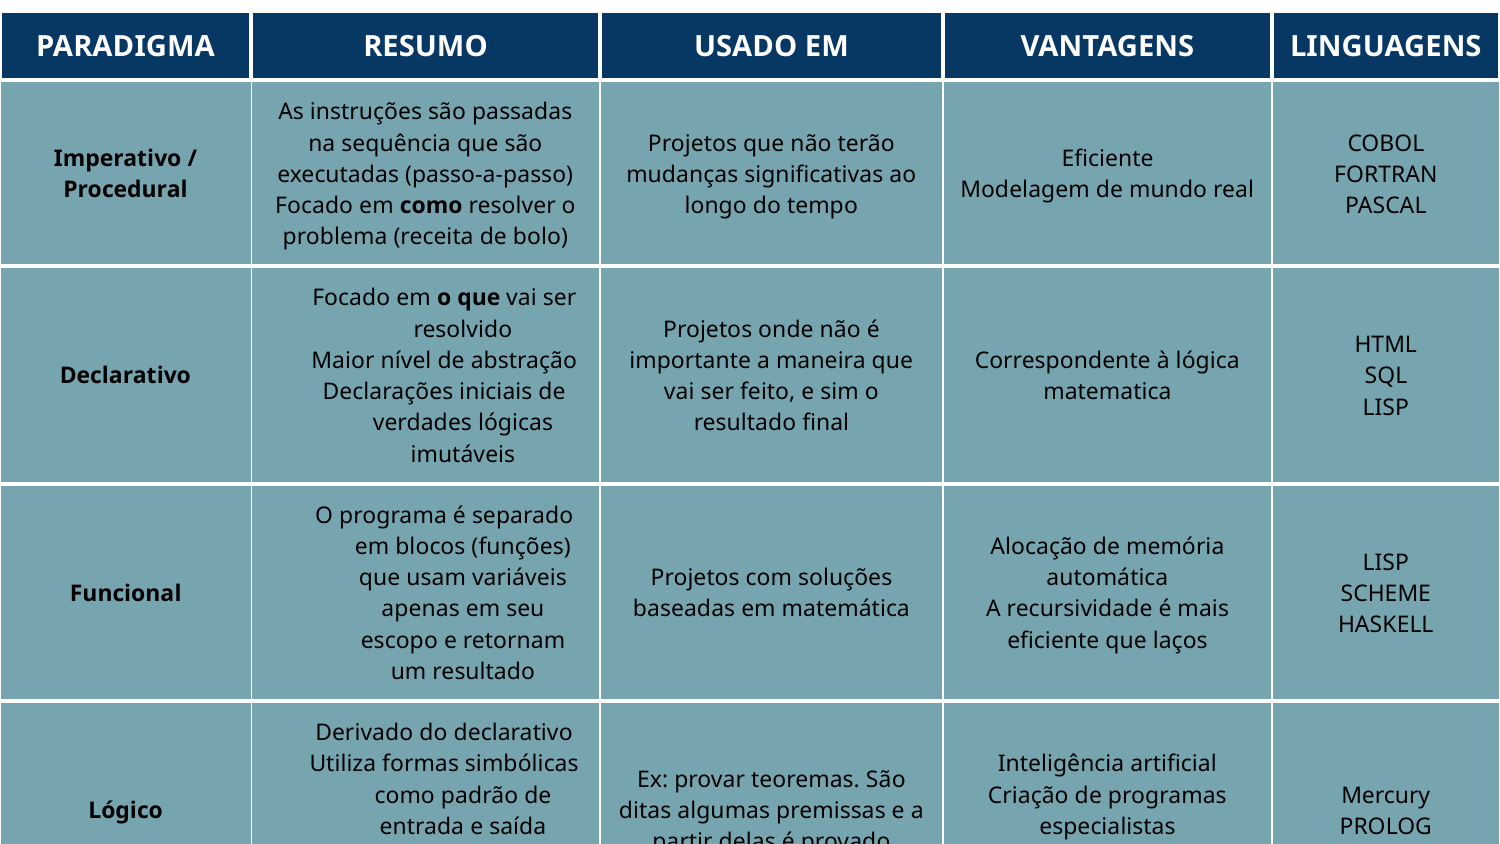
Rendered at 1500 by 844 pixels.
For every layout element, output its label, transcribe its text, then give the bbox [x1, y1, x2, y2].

table_cell Declarativo [1, 268, 251, 482]
table_cell Funcional [1, 486, 251, 699]
table_header RESUMO [253, 13, 598, 78]
table_cell Projetos com soluções baseadas em matemática [601, 486, 942, 699]
table_cell As instruções são passadas na sequência que são executadas (passo-a-passo) Focado em como resolver o problema (receita de bolo) [252, 82, 599, 264]
table_cell HTML SQL LISP [1273, 268, 1499, 482]
table_cell Imperativo / Procedural [1, 82, 251, 264]
table_cell LISP SCHEME HASKELL [1273, 486, 1499, 699]
table_cell COBOL FORTRAN PASCAL [1273, 82, 1499, 264]
table_header PARADIGMA [2, 13, 249, 78]
table_cell Lógico [1, 703, 251, 844]
table_cell Projetos que não terão mudanças significativas ao longo do tempo [601, 82, 942, 264]
table_header VANTAGENS [945, 13, 1270, 78]
table_cell Correspondente à lógica matematica [944, 268, 1271, 482]
table_cell Ex: provar teoremas. São ditas algumas premissas e a partir delas é provado [601, 703, 942, 844]
table_cell Alocação de memória automática A recursividade é mais eficiente que laços [944, 486, 1271, 699]
table_header USADO EM [602, 13, 941, 78]
table_cell Mercury PROLOG [1273, 703, 1499, 844]
table_cell Projetos onde não é importante a maneira que vai ser feito, e sim o resultado final [601, 268, 942, 482]
table_cell Focado em o que vai ser resolvido Maior nível de abstração Declarações iniciais de verdades lógicas imutáveis [252, 268, 599, 482]
table_cell O programa é separado em blocos (funções) que usam variáveis apenas em seu escopo e retornam um resultado [252, 486, 599, 699]
table_cell Derivado do declarativo Utiliza formas simbólicas como padrão de entrada e saída Realiza inferências para produzir resultados [252, 703, 599, 844]
table_cell Inteligência artificial Criação de programas especialistas Comprovação de teoremas. [944, 703, 1271, 844]
table_cell Eficiente Modelagem de mundo real [944, 82, 1271, 264]
table_header LINGUAGENS [1274, 13, 1498, 78]
